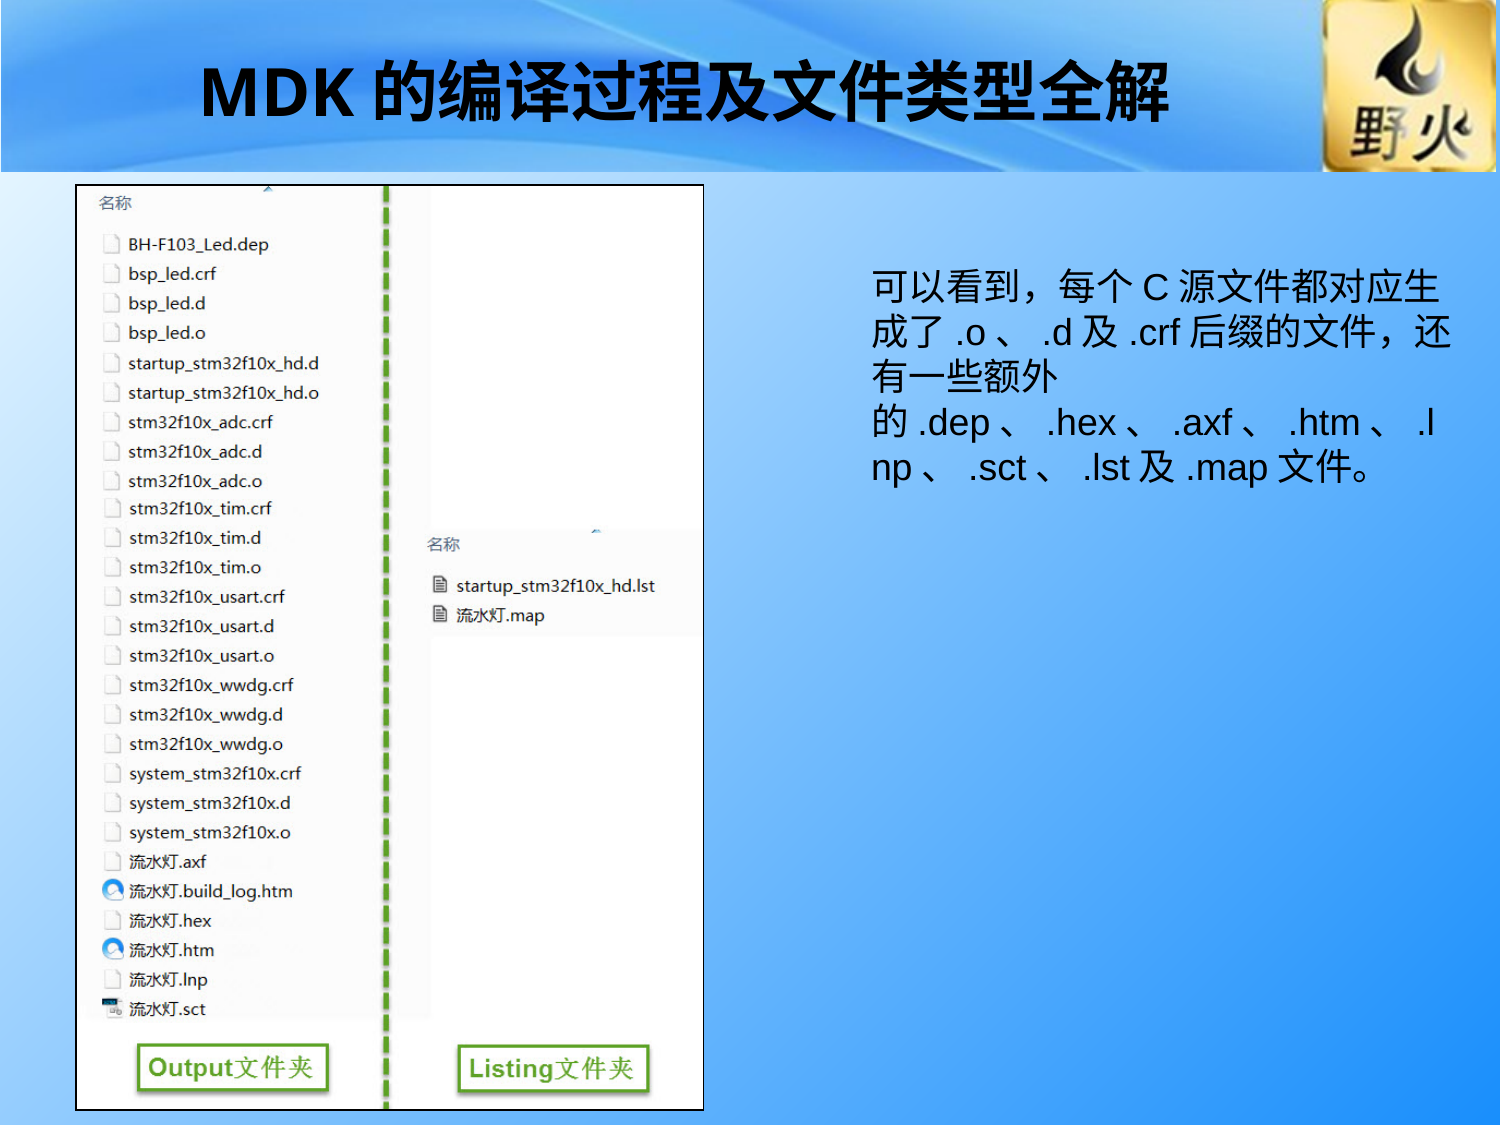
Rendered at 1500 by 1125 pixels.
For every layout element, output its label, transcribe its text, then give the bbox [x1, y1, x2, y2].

text_box 可以看到，每个C源文件都对应生成了.o、.d及.crf后缀的文件，还有一些额外的.dep、.hex、.axf、.htm、.lnp、.sct、.lst及.map文件。 [856, 255, 1471, 496]
picture [76, 185, 703, 1110]
picture [1, 0, 1496, 172]
